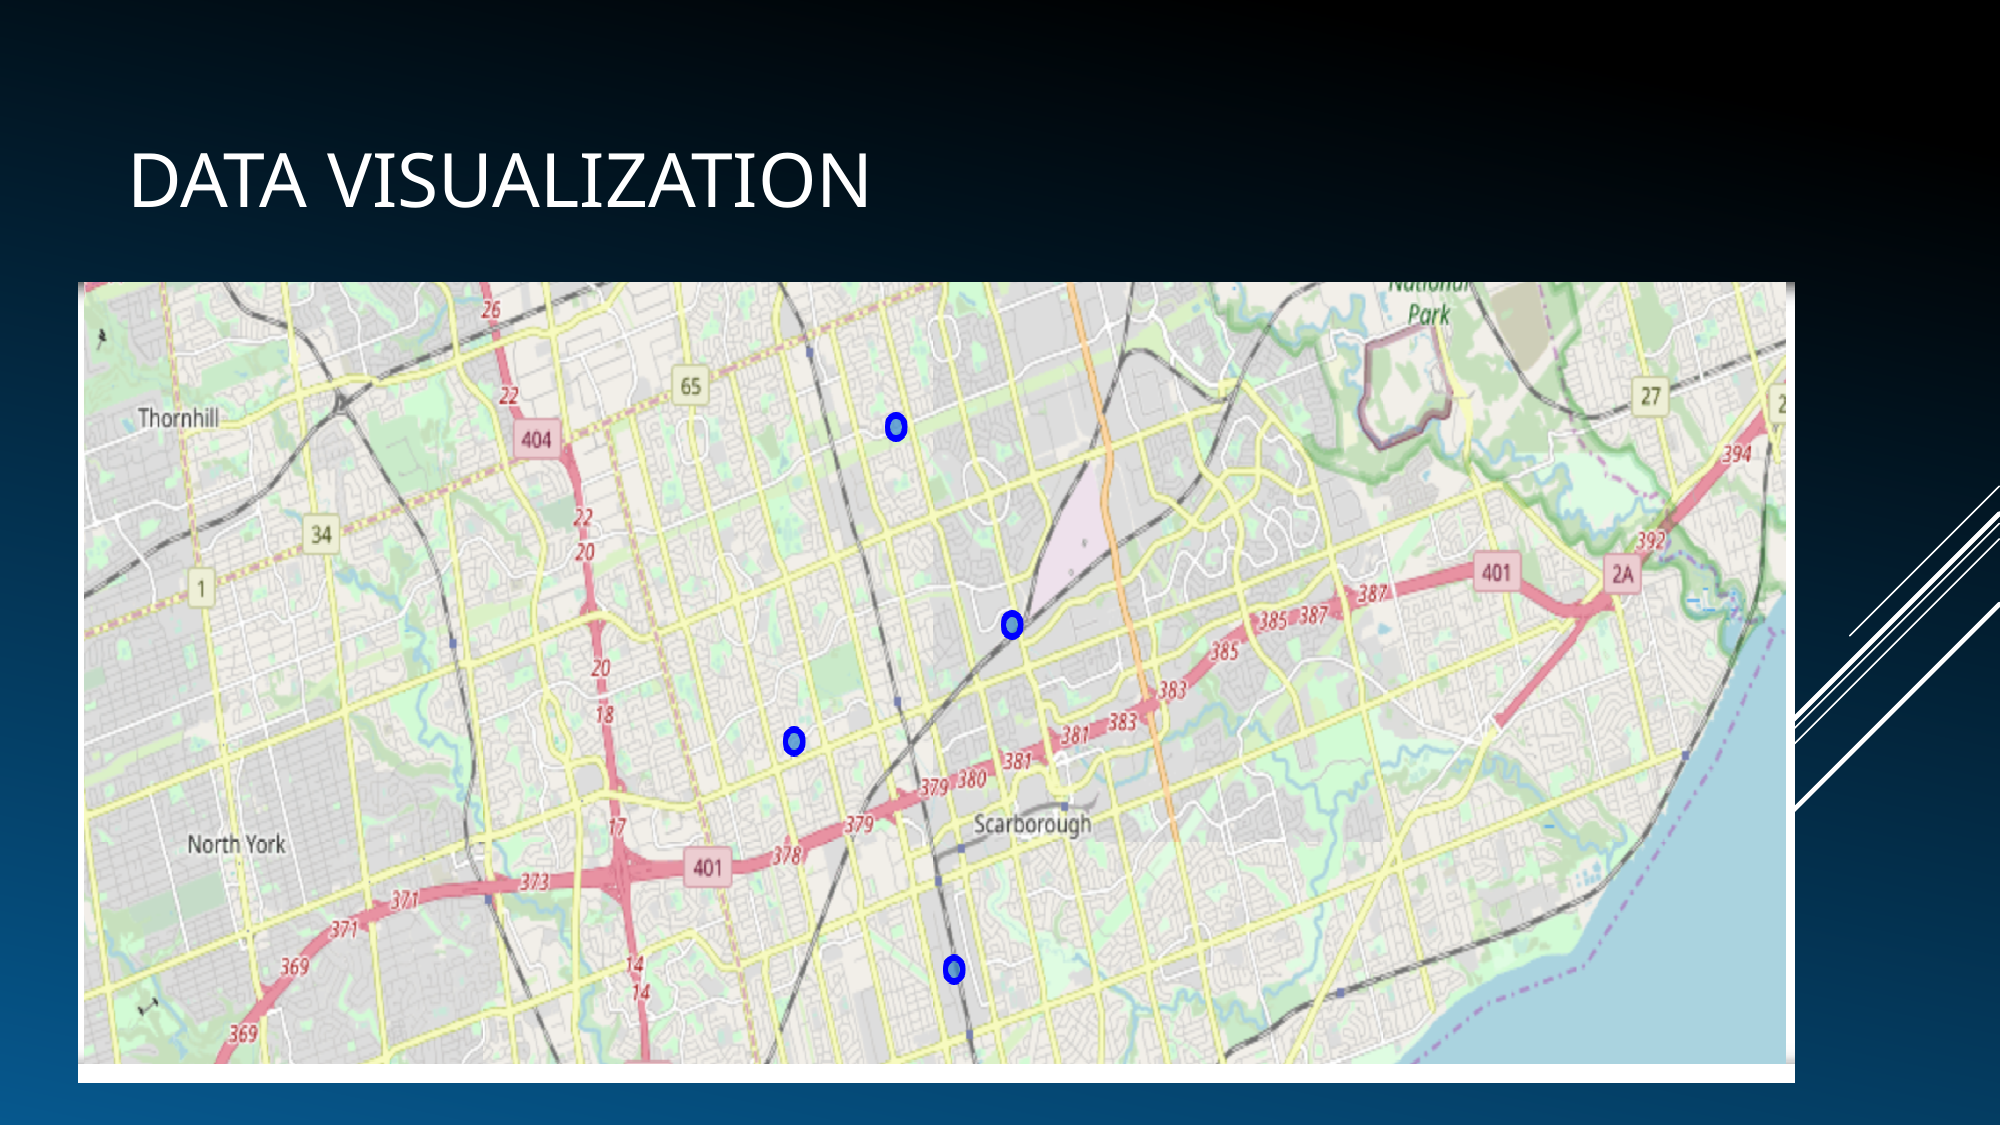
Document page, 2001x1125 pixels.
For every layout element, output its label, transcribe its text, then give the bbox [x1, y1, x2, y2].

text_box Data visualization [112, 112, 1425, 243]
picture [77, 282, 1795, 1083]
